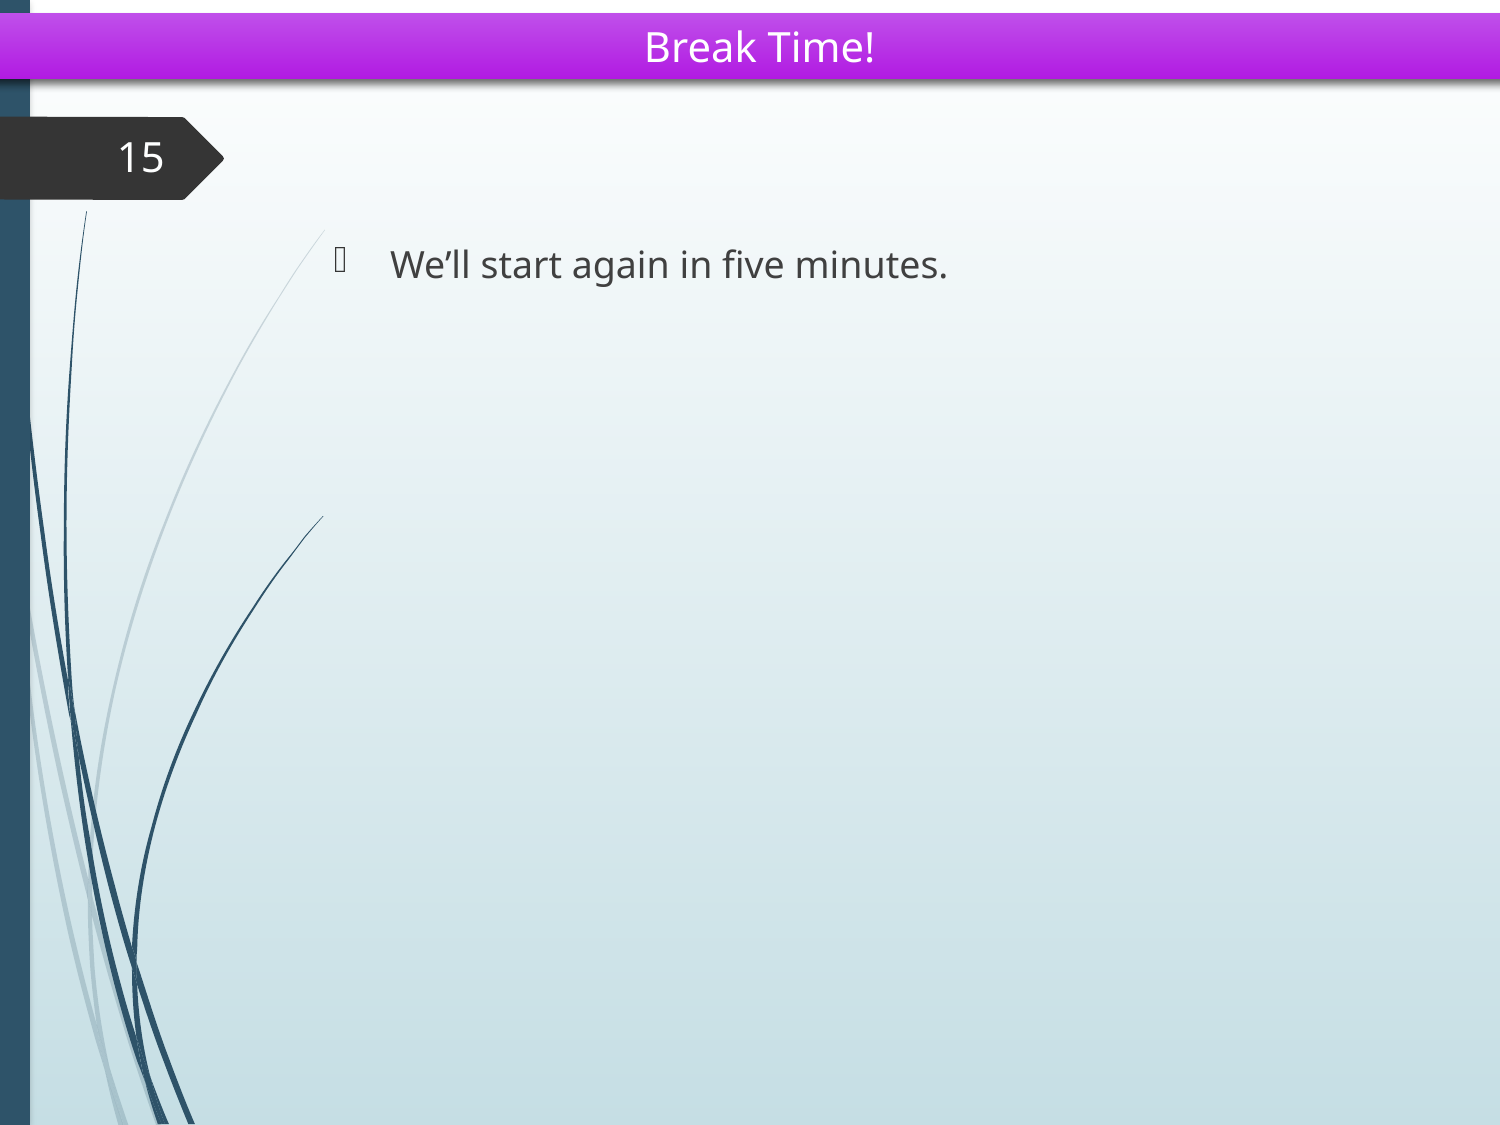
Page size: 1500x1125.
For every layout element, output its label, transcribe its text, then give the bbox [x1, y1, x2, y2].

text_box Break Time! [0, 13, 1500, 79]
slide_number 15 [83, 129, 180, 190]
text_box We’ll start again in five minutes. [318, 233, 1400, 984]
